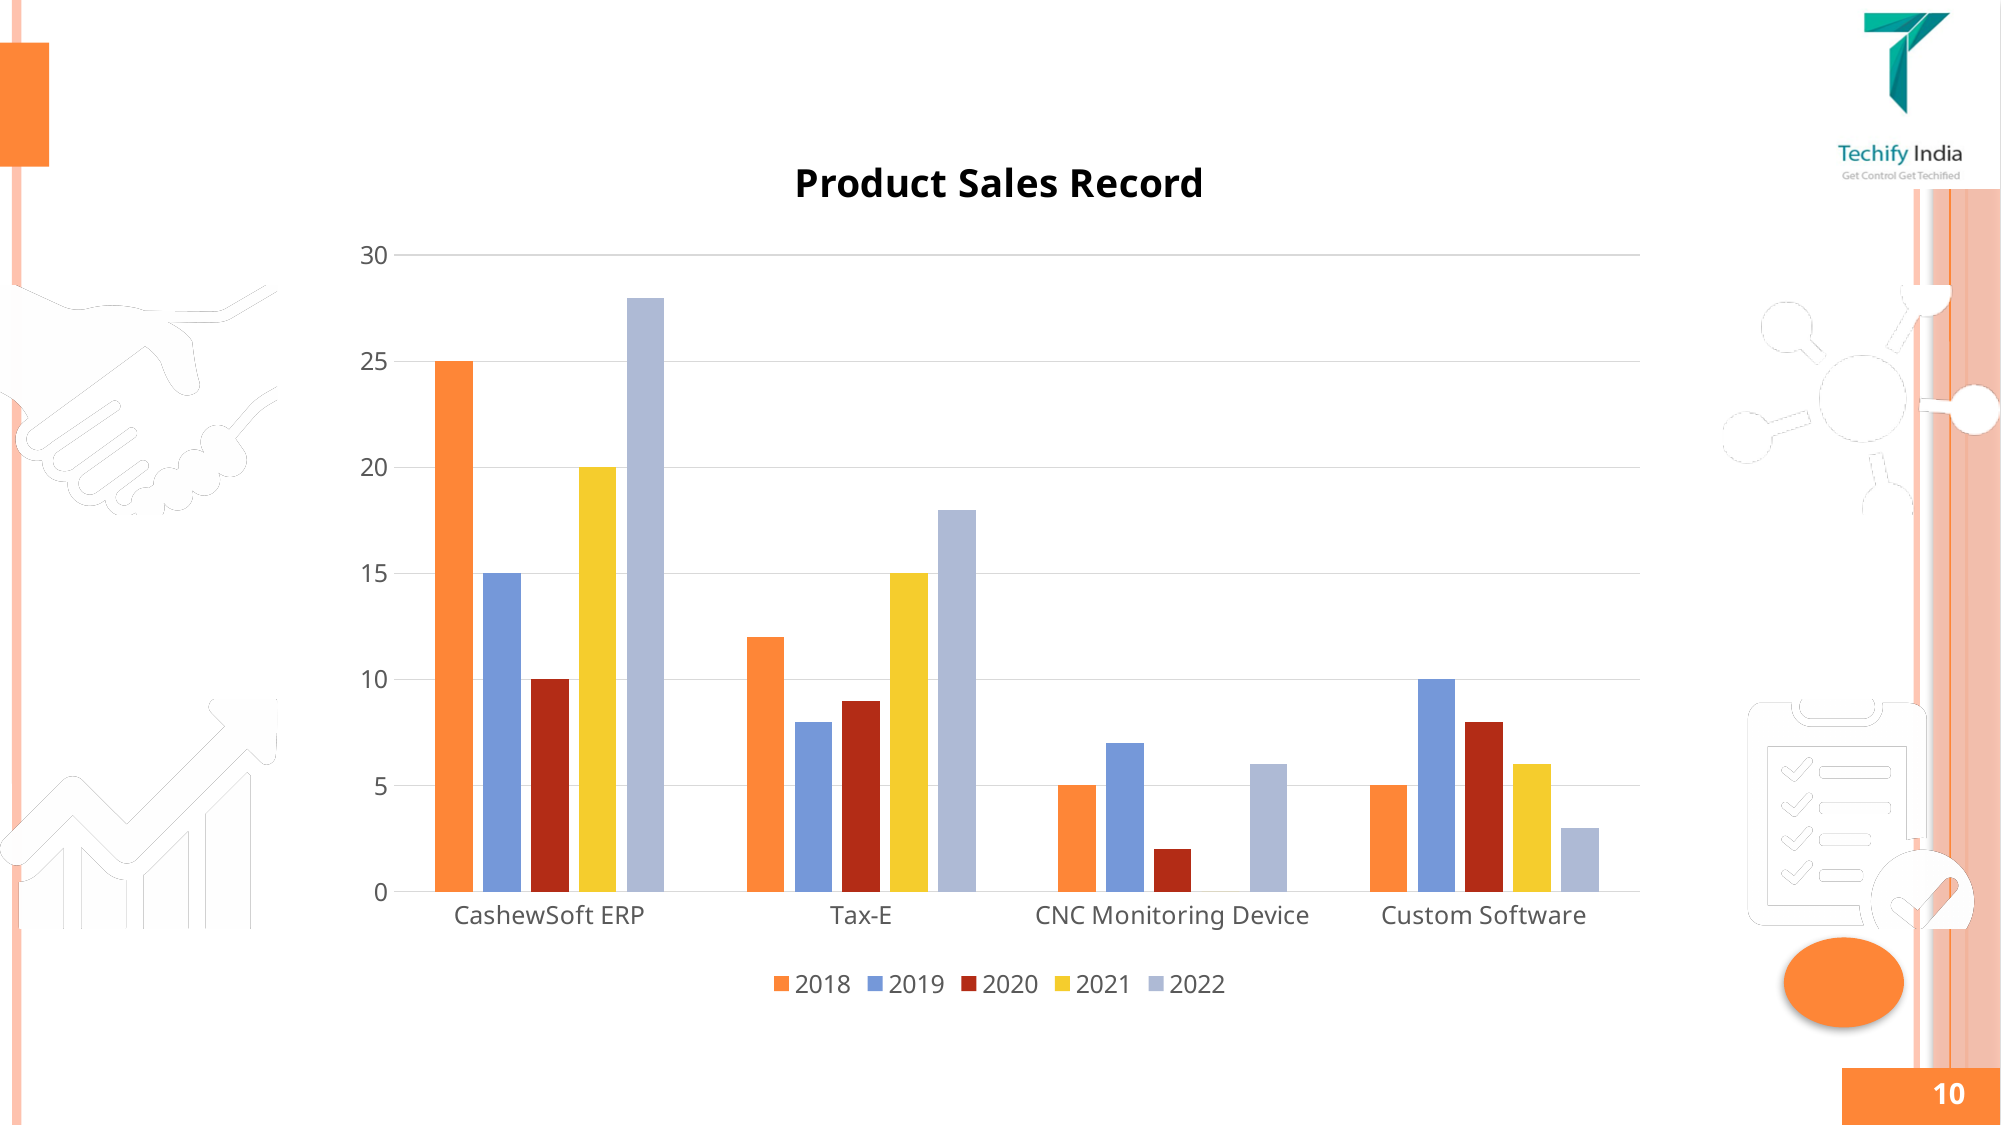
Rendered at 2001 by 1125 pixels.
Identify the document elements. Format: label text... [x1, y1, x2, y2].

picture [1722, 698, 2000, 930]
chart [332, 117, 1668, 1008]
picture [1794, 0, 2000, 190]
picture [1722, 284, 2000, 516]
picture [0, 284, 278, 516]
picture [0, 698, 278, 930]
slide_number 10 [1898, 1065, 2000, 1125]
